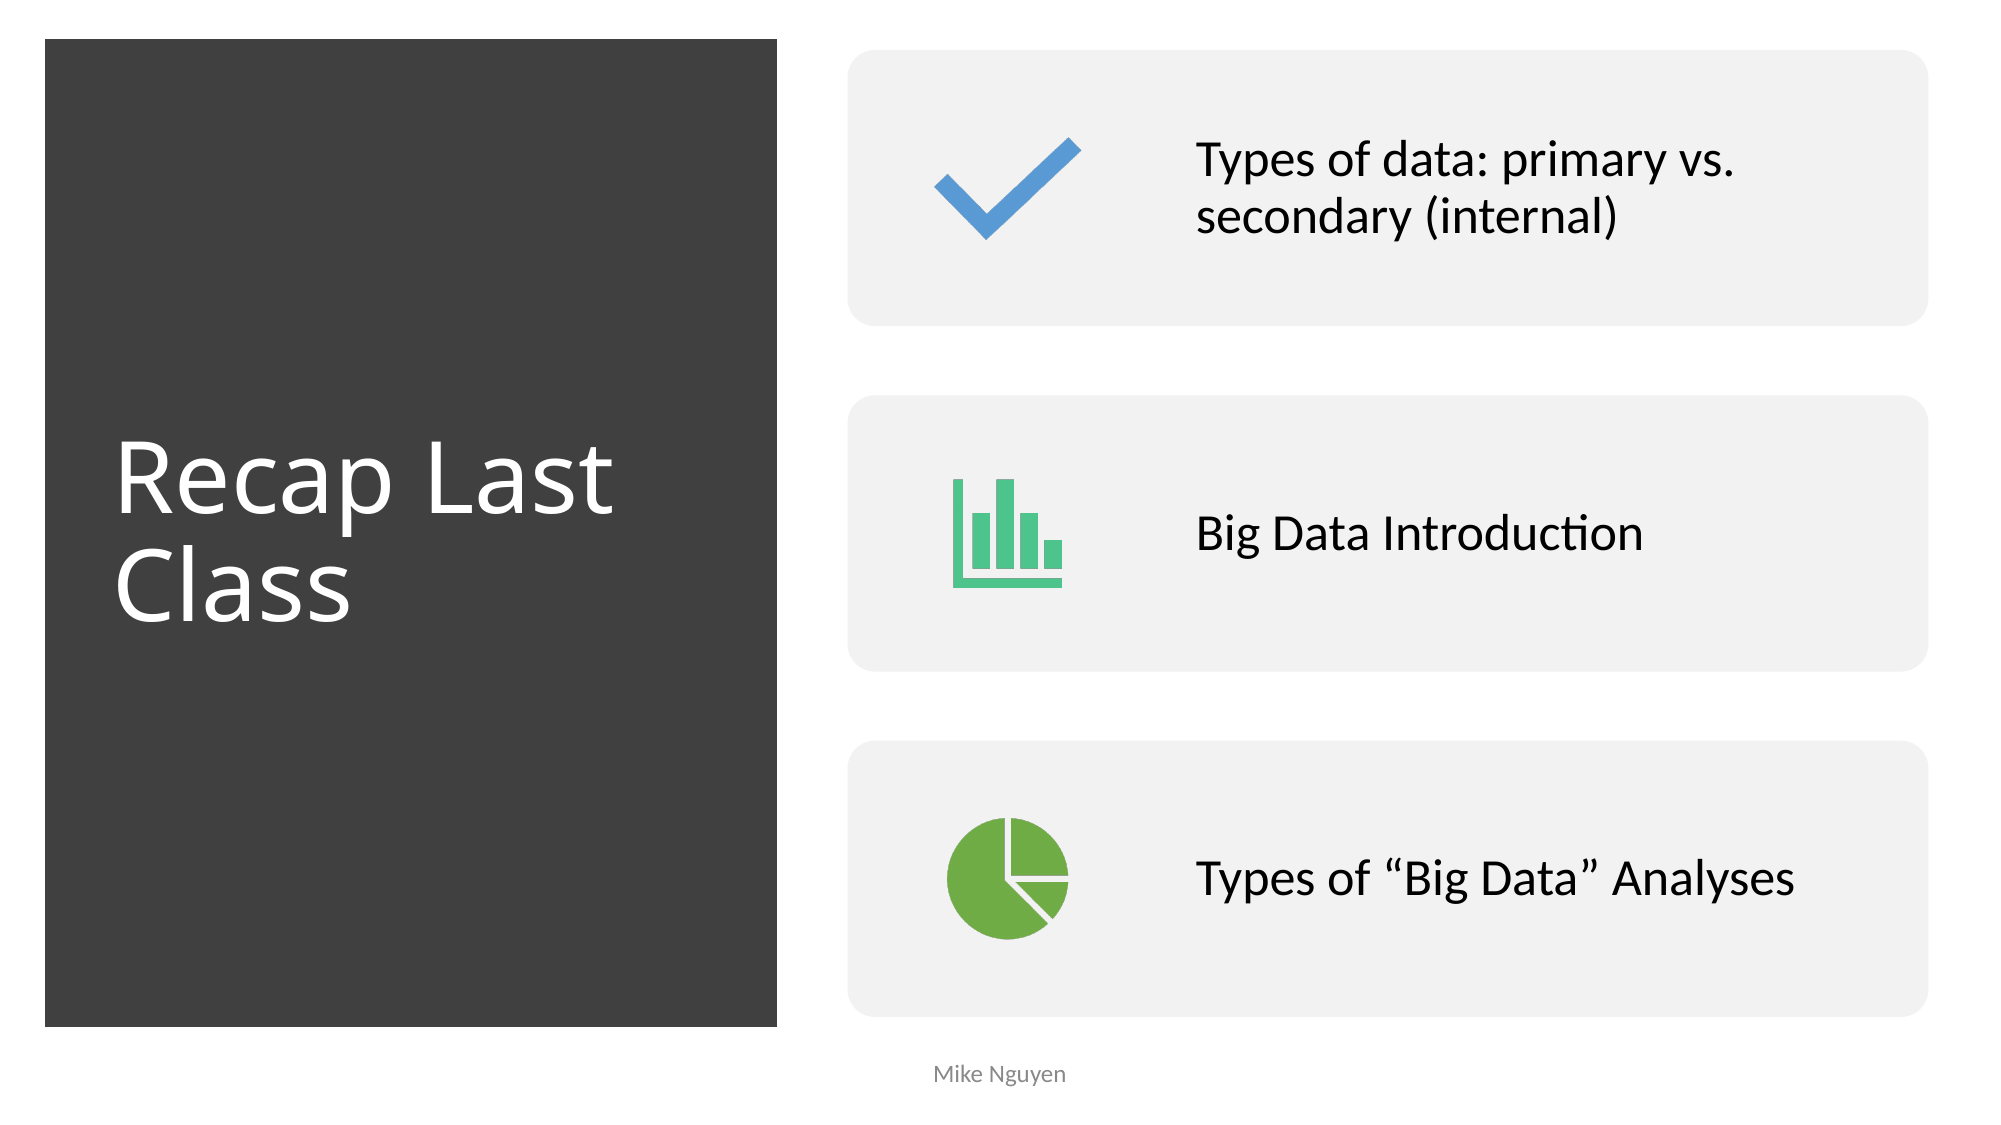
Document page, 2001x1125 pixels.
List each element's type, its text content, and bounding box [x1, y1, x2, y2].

footer Mike Nguyen [662, 1042, 1338, 1103]
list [847, 49, 1929, 1018]
title Recap Last Class [97, 104, 722, 967]
text_box [54, 49, 768, 1018]
